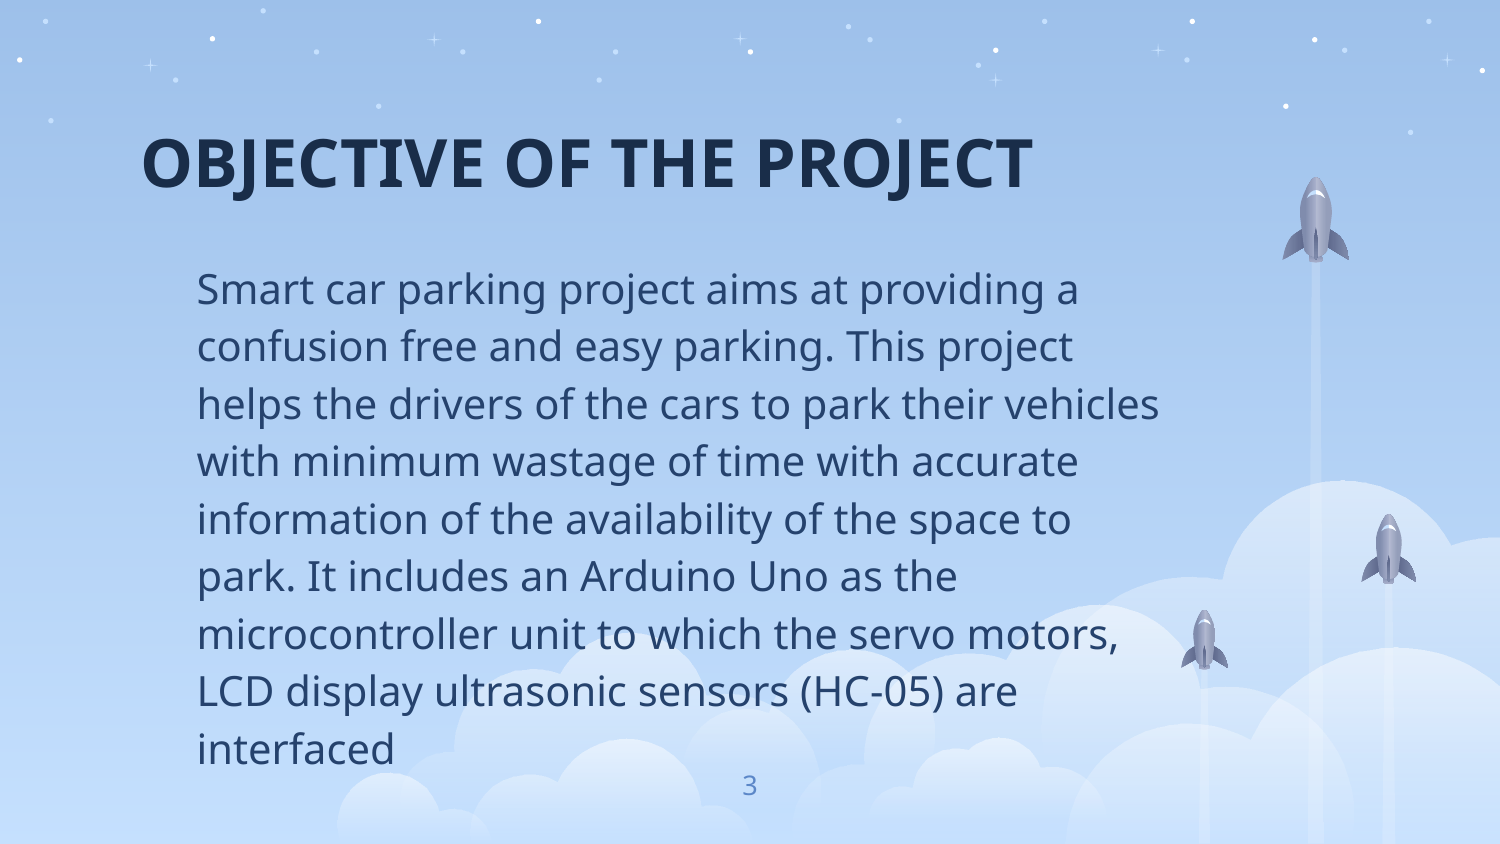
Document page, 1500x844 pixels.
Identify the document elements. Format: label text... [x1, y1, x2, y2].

slide_number 3 [705, 754, 795, 819]
list Smart car parking project aims at providing a confusion free and easy parking. This project helps the drivers of the cars to park their vehicles with minimum wastage of time with accurate information of the availability of the space to park. It includes an Arduino Uno as the microcontroller unit to which the servo motors, LCD display ultrasonic sensors (HC-05) are interfaced [140, 254, 1165, 720]
title OBJECTIVE OF THE PROJECT [140, 137, 1165, 203]
